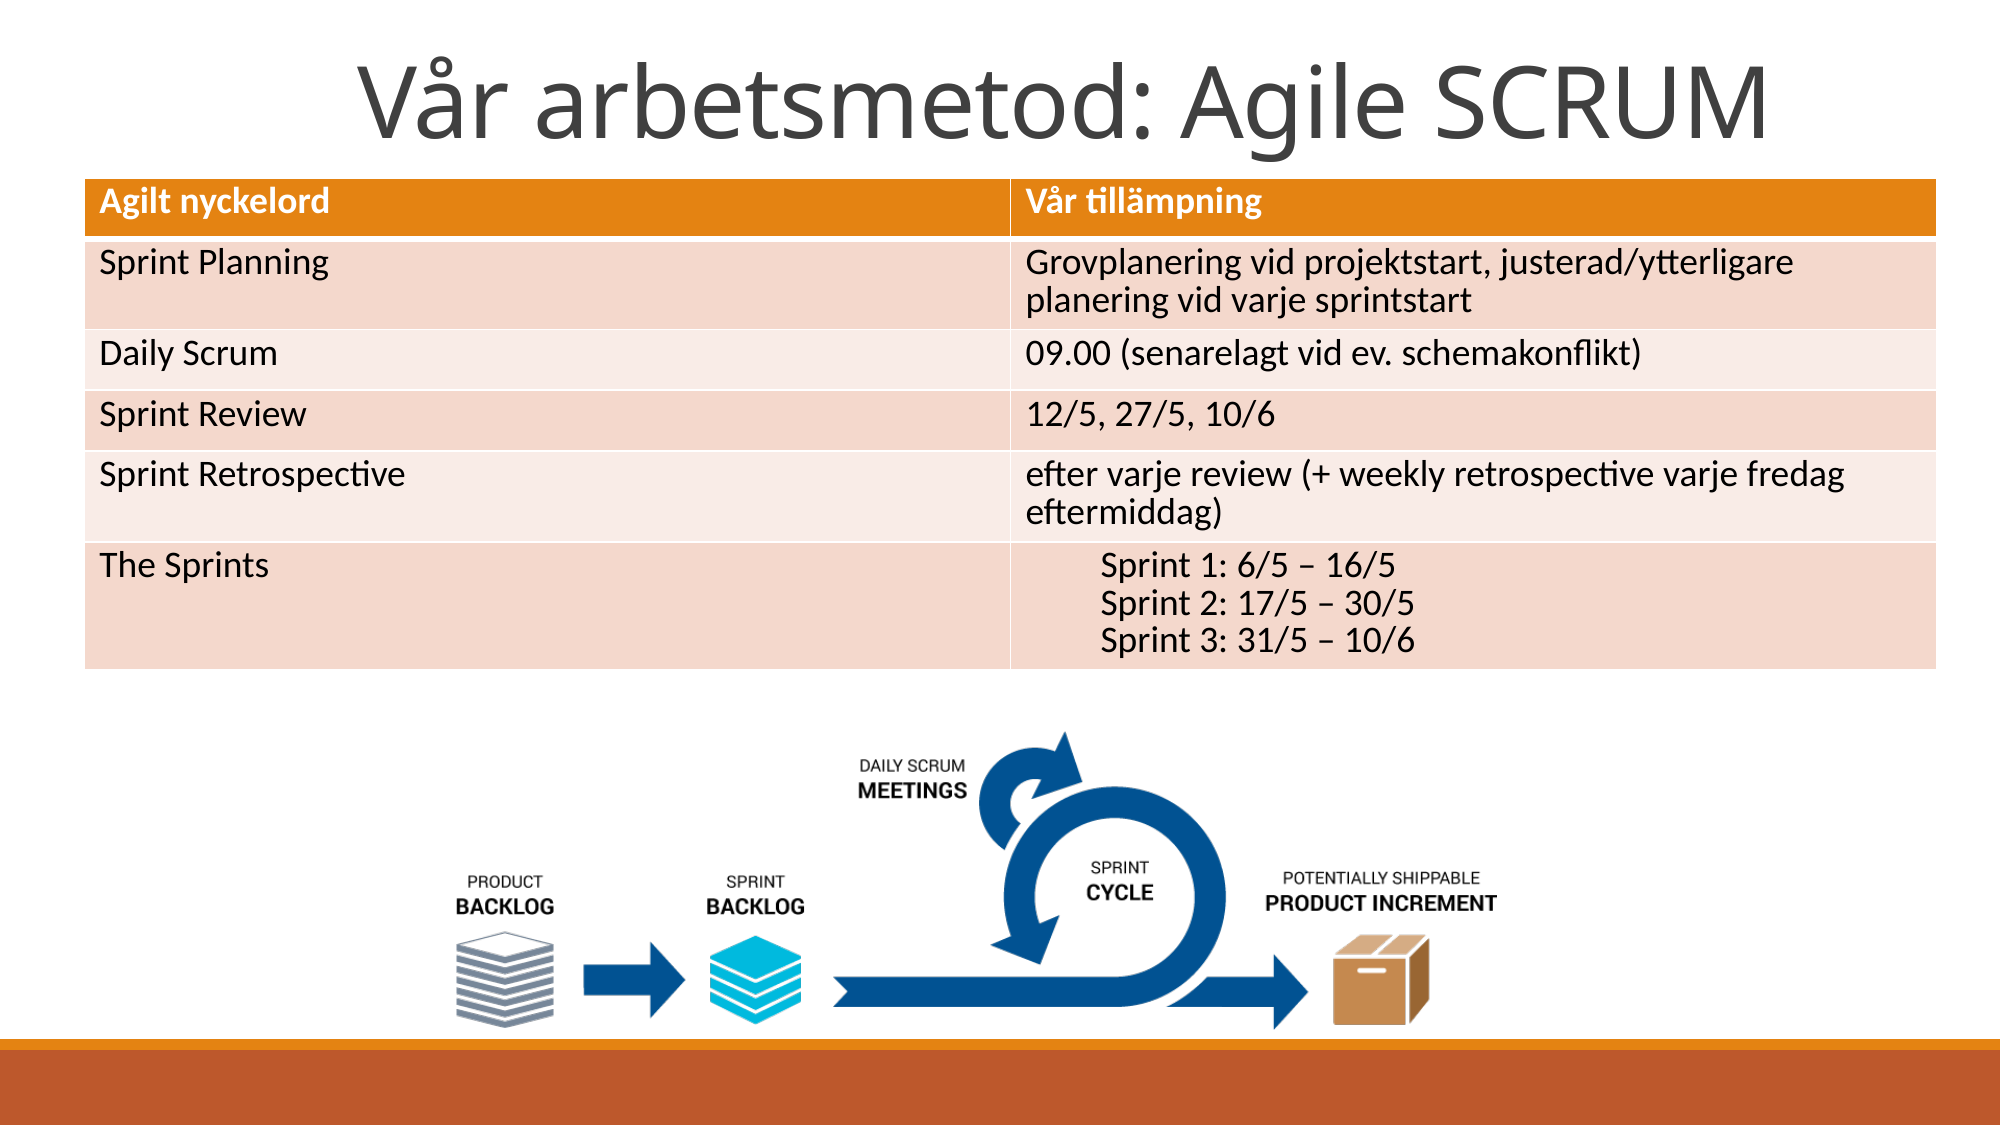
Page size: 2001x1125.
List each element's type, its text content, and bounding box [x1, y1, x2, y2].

table_cell Sprint Planning [85, 242, 1010, 329]
table_cell 09.00 (senarelagt vid ev. schemakonflikt) [1011, 330, 1936, 389]
table_cell The Sprints [85, 543, 1010, 669]
table_cell 12/5, 27/5, 10/6 [1011, 391, 1936, 450]
table_cell Daily Scrum [85, 330, 1010, 389]
table_header Vår tillämpning [1011, 179, 1936, 236]
table_cell Grovplanering vid projektstart, justerad/ytterligare planering vid varje sprintstart [1011, 242, 1936, 329]
title Vår arbetsmetod: Agile SCRUM [240, 17, 1891, 167]
table_cell Sprint Retrospective [85, 452, 1010, 541]
table_header Agilt nyckelord [85, 179, 1010, 236]
table_cell Sprint 1: 6/5 – 16/5 Sprint 2: 17/5 – 30/5 Sprint 3: 31/5 – 10/6 [1011, 543, 1936, 669]
table_cell Sprint Review [85, 391, 1010, 450]
picture [454, 731, 1498, 1031]
table_cell efter varje review (+ weekly retrospective varje fredag eftermiddag) [1011, 452, 1936, 541]
